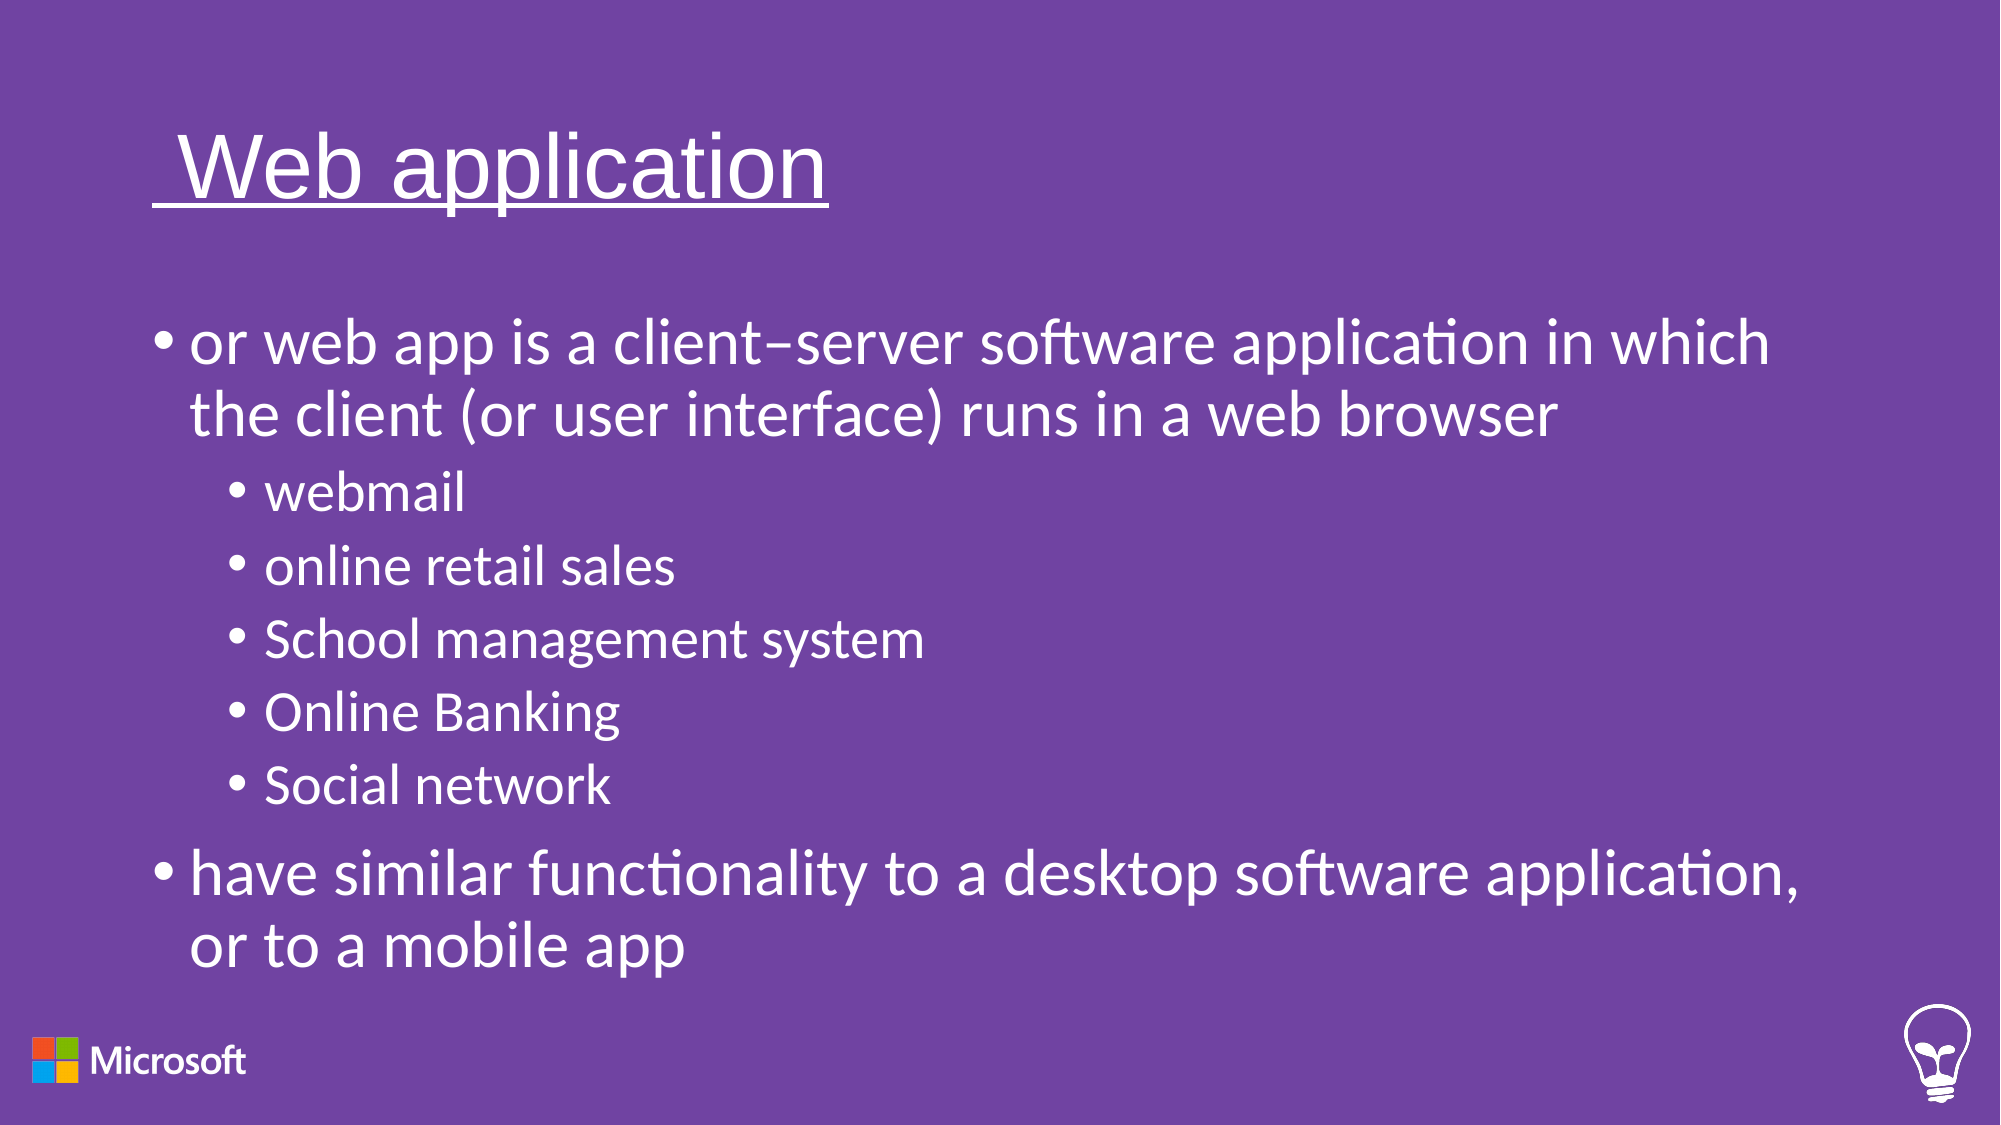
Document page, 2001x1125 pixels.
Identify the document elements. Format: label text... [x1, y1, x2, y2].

list or web app is a client–server software application in which the client (or user interface) runs in a web browser webmail online retail sales School management system Online Banking Social network have similar functionality to a desktop software application, or to a mobile app [137, 299, 1863, 1014]
title Web application [137, 59, 1863, 278]
picture [3, 1010, 275, 1110]
picture [1904, 1004, 1971, 1103]
